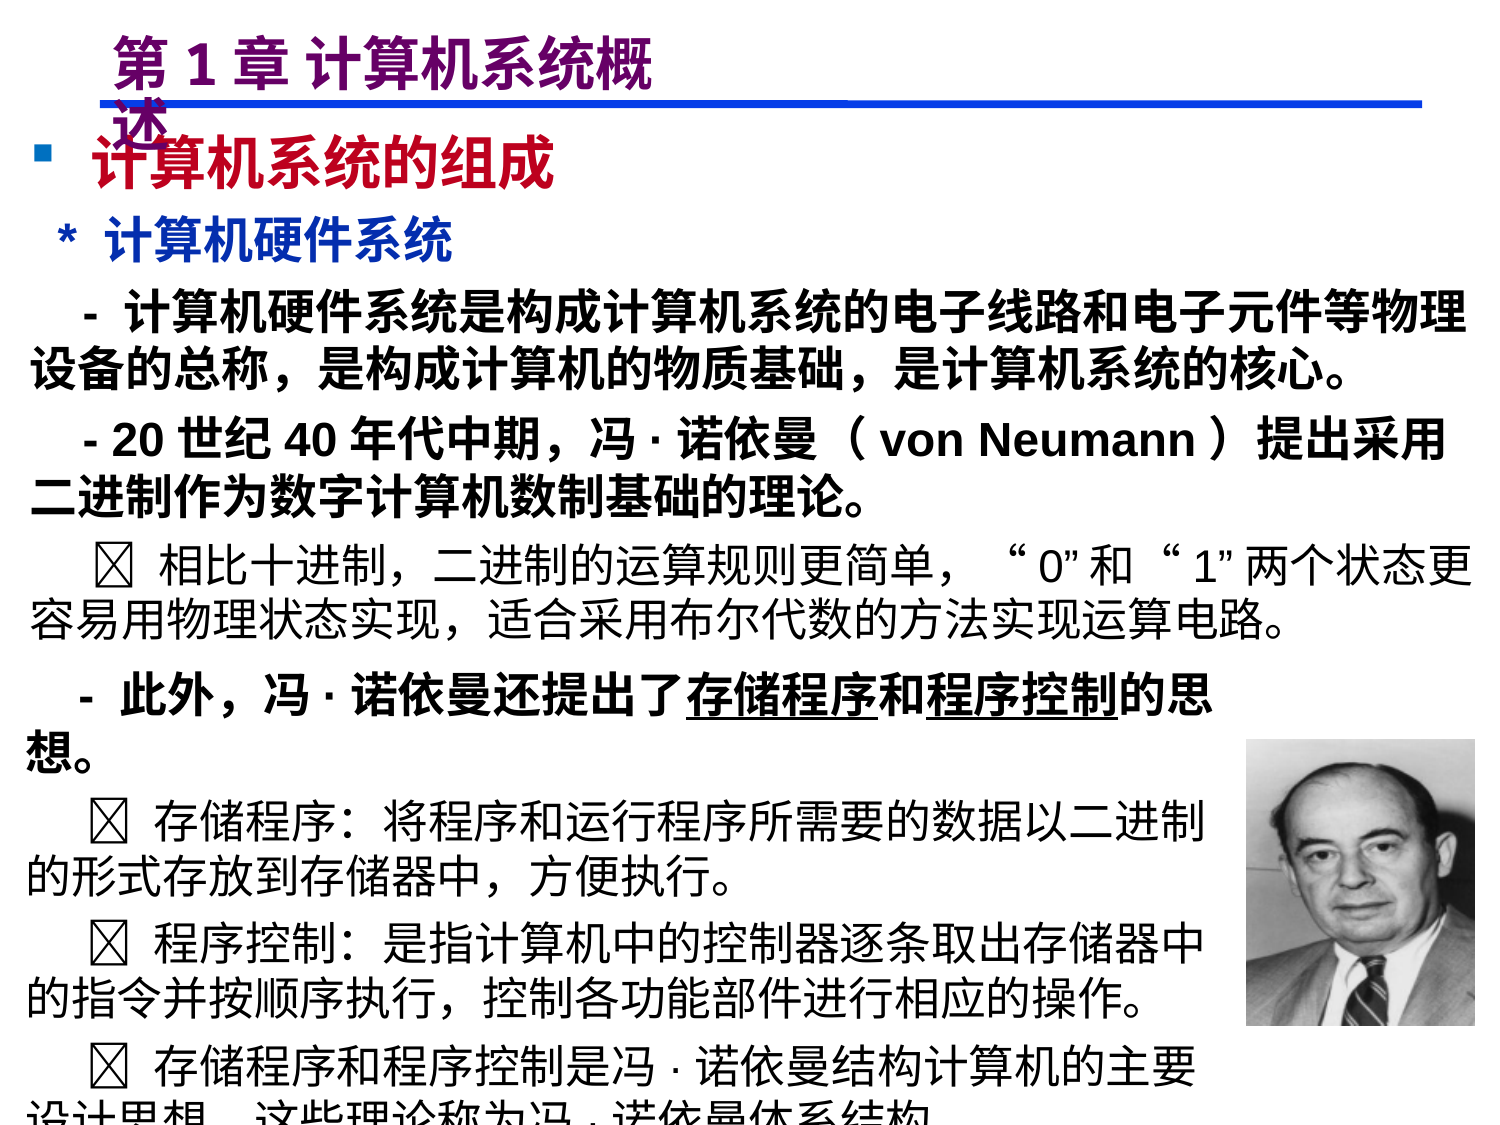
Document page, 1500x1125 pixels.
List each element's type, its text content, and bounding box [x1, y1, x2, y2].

text_box - 此外，冯·诺依曼还提出了存储程序和程序控制的思想。  存储程序：将程序和运行程序所需要的数据以二进制的形式存放到存储器中，方便执行。  程序控制：是指计算机中的控制器逐条取出存储器中的指令并按顺序执行，控制各功能部件进行相应的操作。  存储程序和程序控制是冯·诺依曼结构计算机的主要设计思想，这些理论称为冯·诺依曼体系结构。 [10, 657, 1257, 1110]
subtitle 计算机系统的组成 * 计算机硬件系统 - 计算机硬件系统是构成计算机系统的电子线路和电子元件等物理设备的总称，是构成计算机的物质基础，是计算机系统的核心。 - 20世纪40年代中期，冯·诺依曼（von Neumann）提出采用二进制作为数字计算机数制基础的理论。  相比十进制，二进制的运算规则更简单，“0”和“1”两个状态更容易用物理状态实现，适合采用布尔代数的方法实现运算电路。 [14, 118, 1492, 654]
picture [1245, 739, 1475, 1026]
title 第1章 计算机系统概述 [100, 32, 710, 230]
